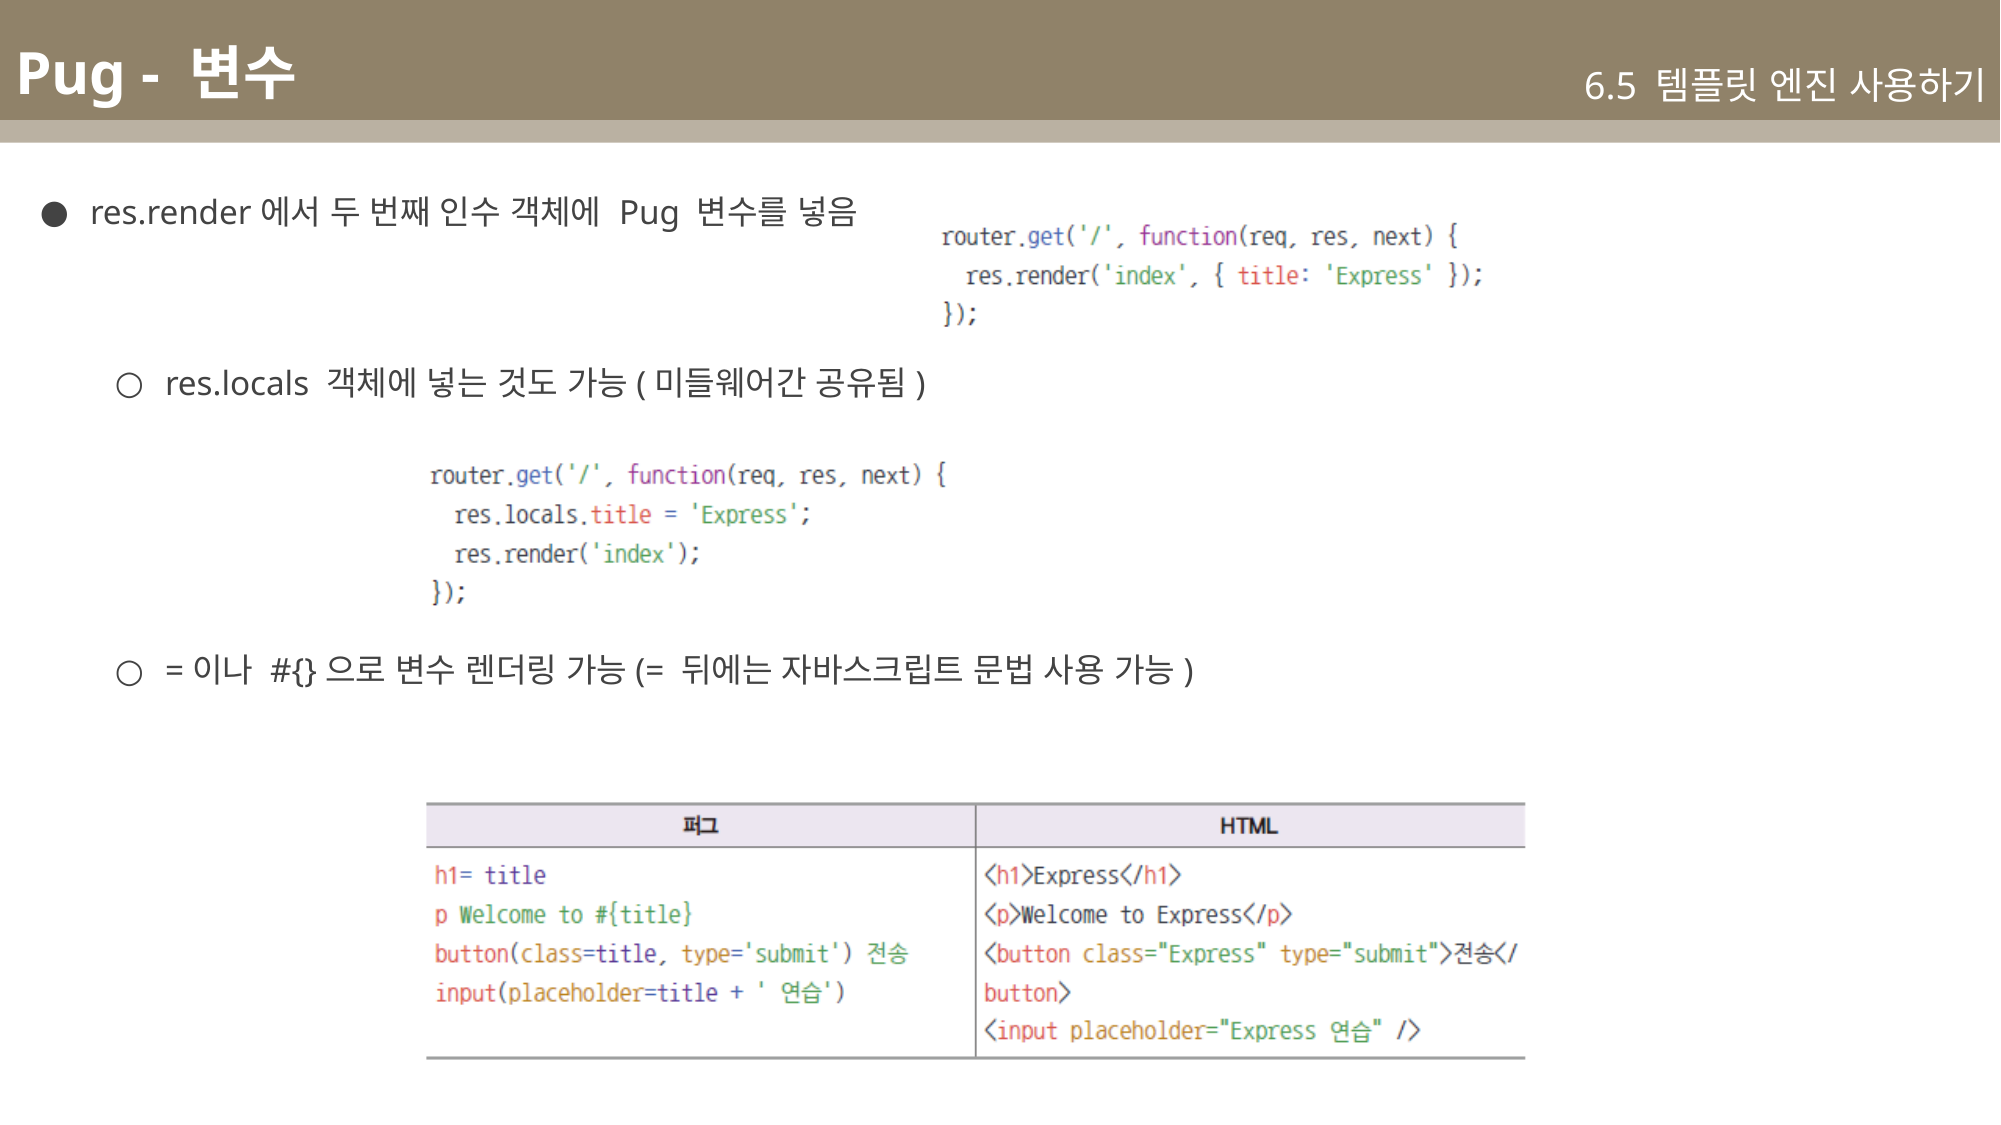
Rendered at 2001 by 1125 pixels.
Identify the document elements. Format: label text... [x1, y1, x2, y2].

picture [411, 786, 1539, 1074]
picture [931, 217, 1493, 338]
list res.render에서 두 번째 인수 객체에 Pug 변수를 넣음 res.locals 객체에 넣는 것도 가능(미들웨어간 공유됨) =이나 #{}으로 변수 렌더링 가능(= 뒤에는 자바스크립트 문법 사용 가능) [0, 170, 1349, 1059]
text_box 6.5 템플릿 엔진 사용하기 [1569, 50, 2000, 98]
picture [418, 451, 975, 615]
title Pug - 변수 [0, 21, 1864, 147]
